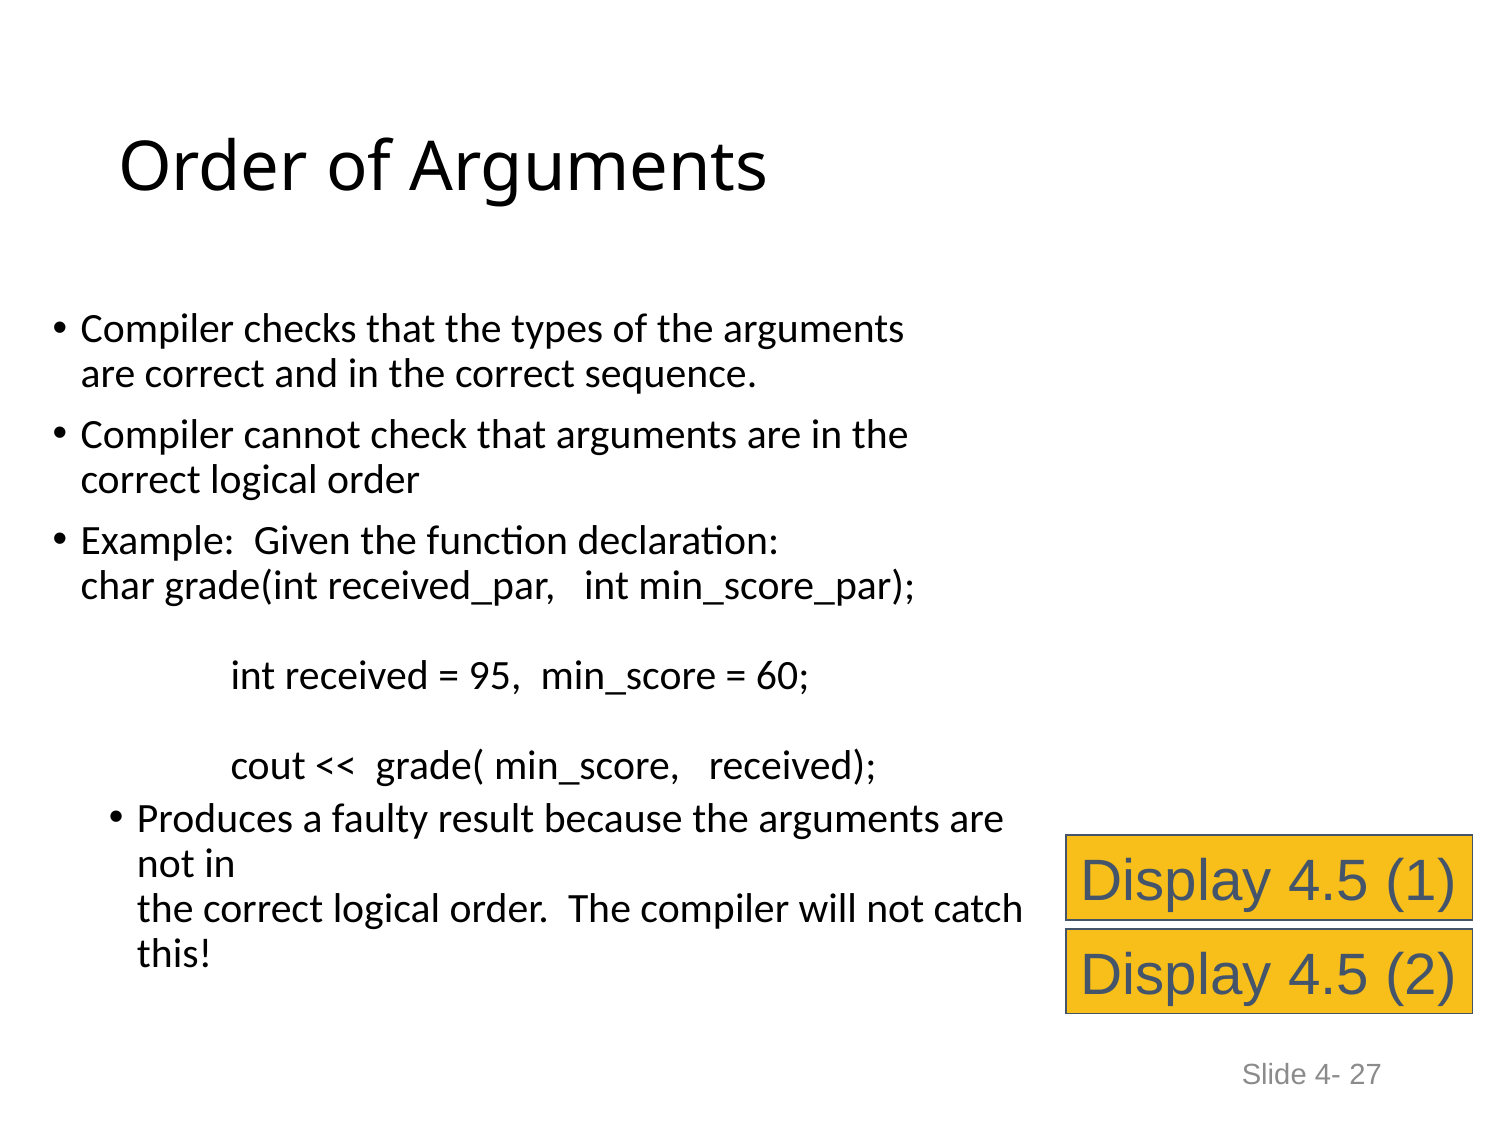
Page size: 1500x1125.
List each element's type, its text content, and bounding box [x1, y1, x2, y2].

slide_number Slide 4- 27 [1059, 1042, 1397, 1103]
text_box Display 4.5 (1) [1066, 835, 1473, 920]
text_box Display 4.5 (2) [1066, 928, 1473, 1014]
list Compiler checks that the types of the arguments are correct and in the correct sequence. Compiler cannot check that arguments are in the correct logical order Example: Given the function declaration: char grade(int received_par, int min_score_par); int received = 95, min_score = 60; cout << grade( min_score, received); Produces a faulty result because the arguments are not in the correct logical order. The compiler will not catch this! [37, 299, 1060, 1014]
title Order of Arguments [103, 59, 1397, 278]
